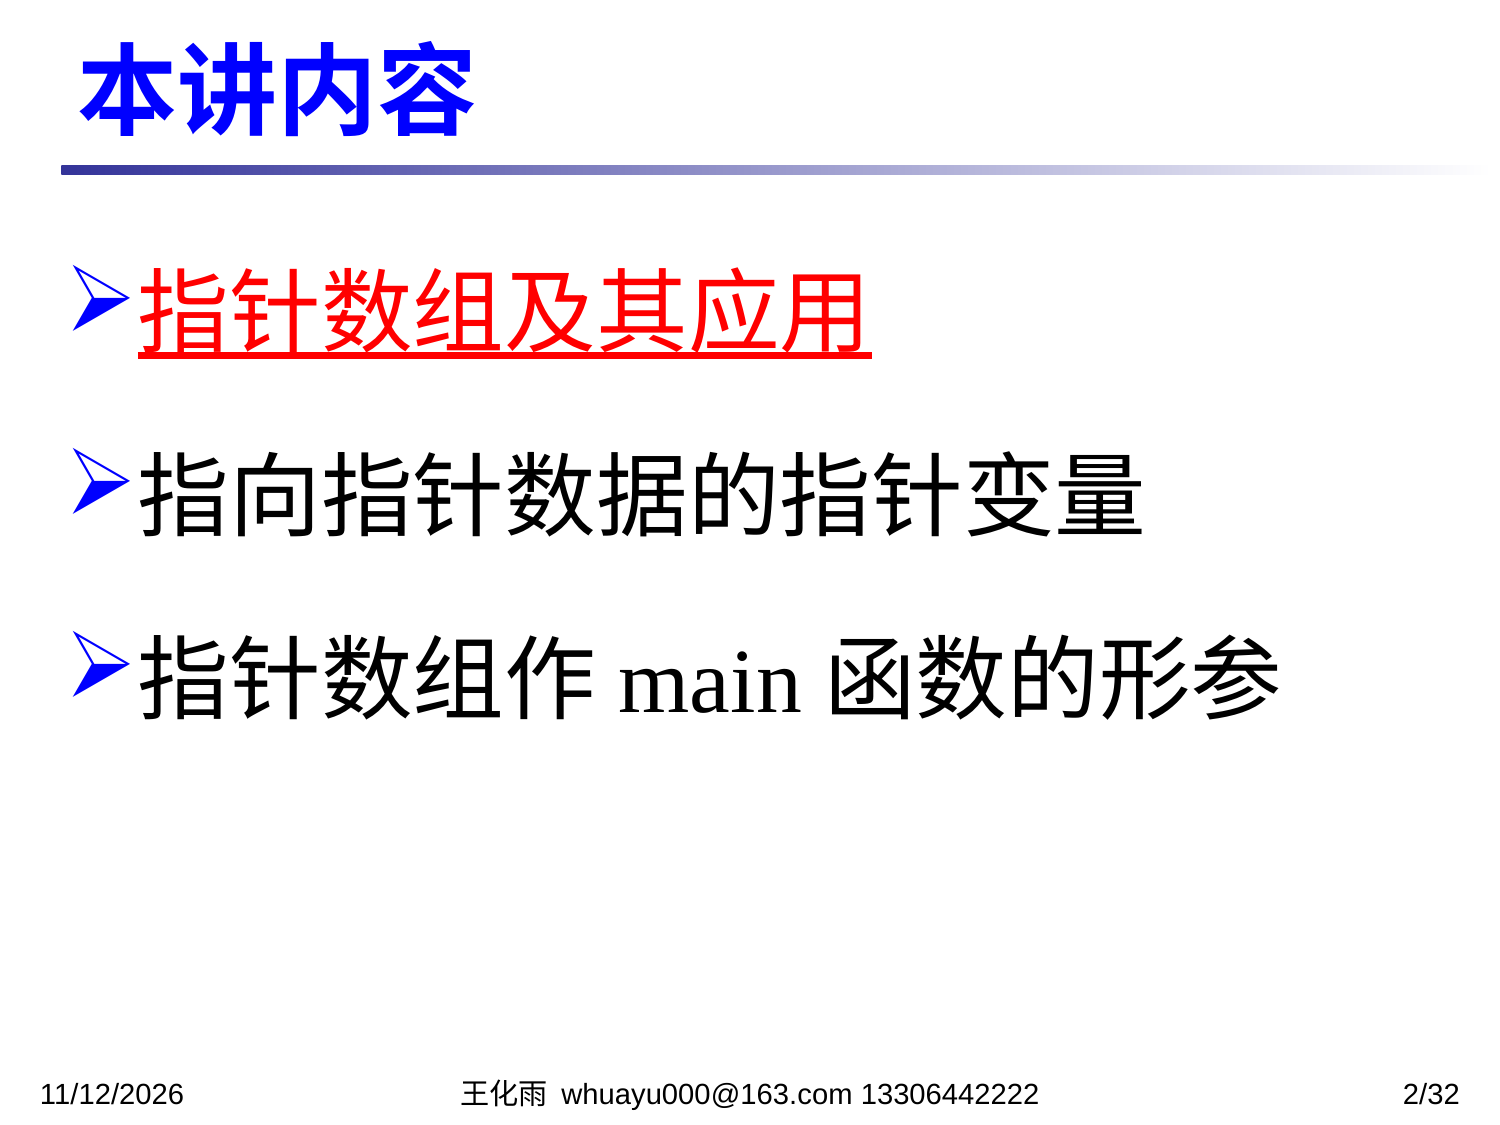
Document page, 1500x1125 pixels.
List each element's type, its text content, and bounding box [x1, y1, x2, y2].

title 本讲内容 [62, 37, 1413, 138]
footer 王化雨 whuayu000@163.com 13306442222 [387, 1074, 1113, 1103]
slide_number 2/32 [1187, 1074, 1476, 1103]
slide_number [24, 1074, 376, 1103]
list 指针数组及其应用 指向指针数据的指针变量 指针数组作main函数的形参 [50, 191, 1463, 975]
